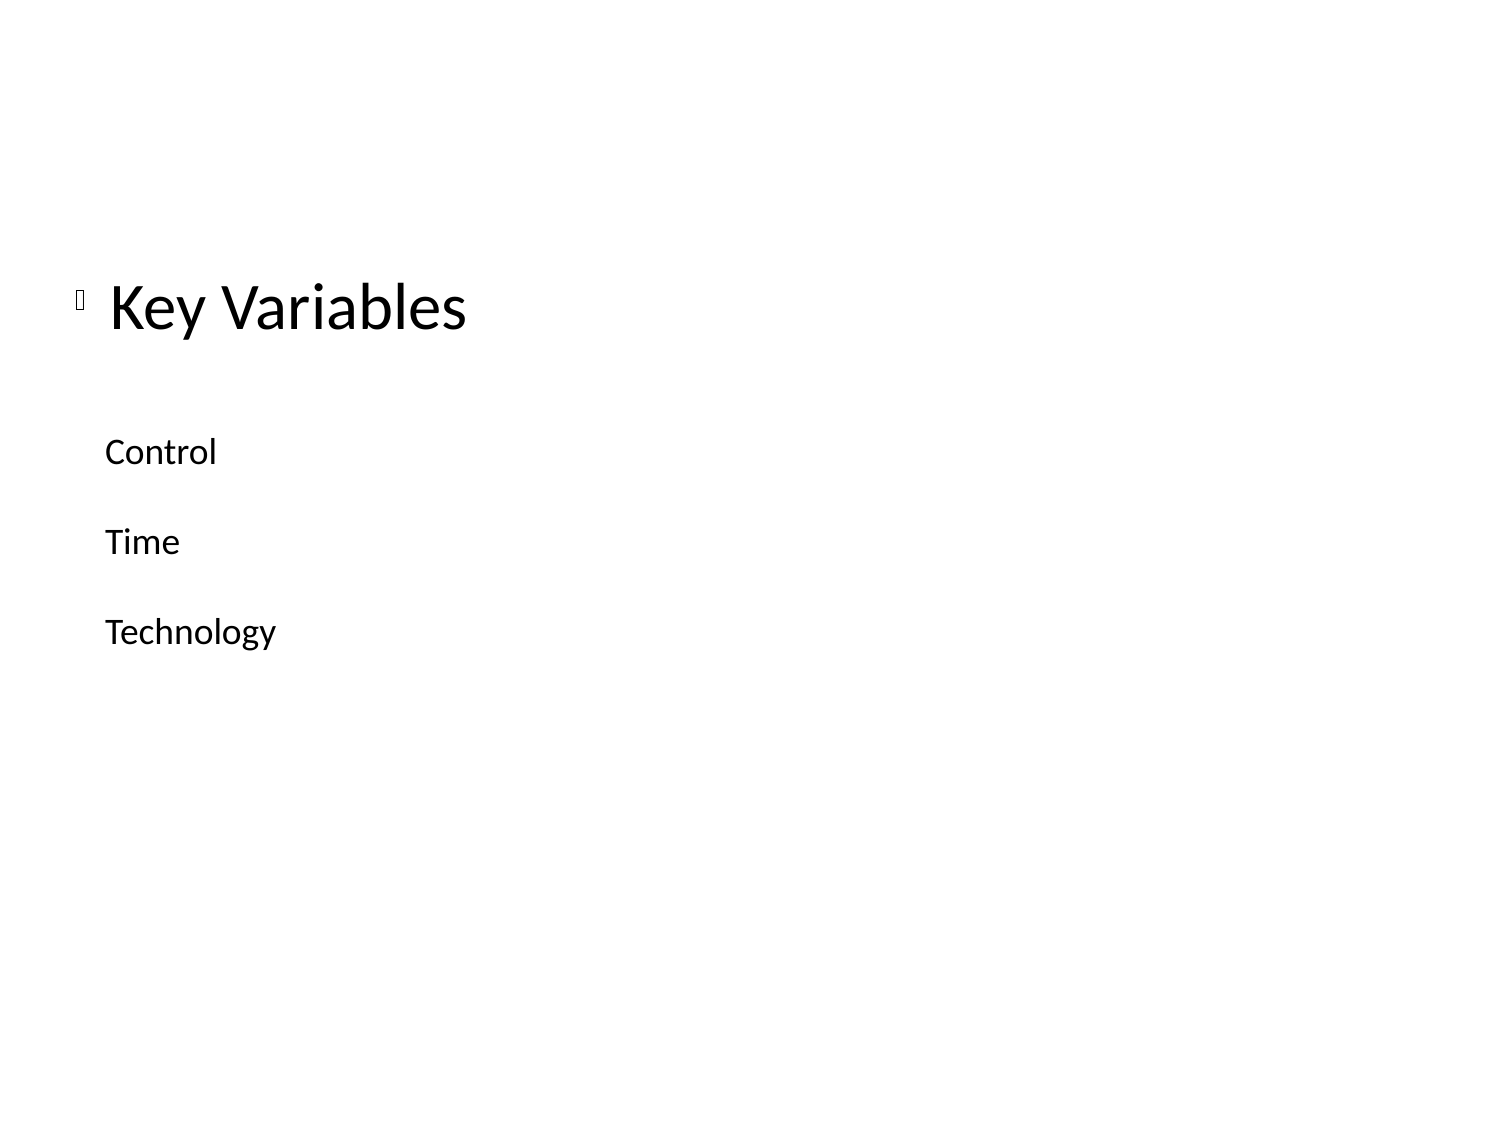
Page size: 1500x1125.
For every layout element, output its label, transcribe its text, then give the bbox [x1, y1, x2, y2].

text_box Key Variables [75, 263, 1425, 916]
